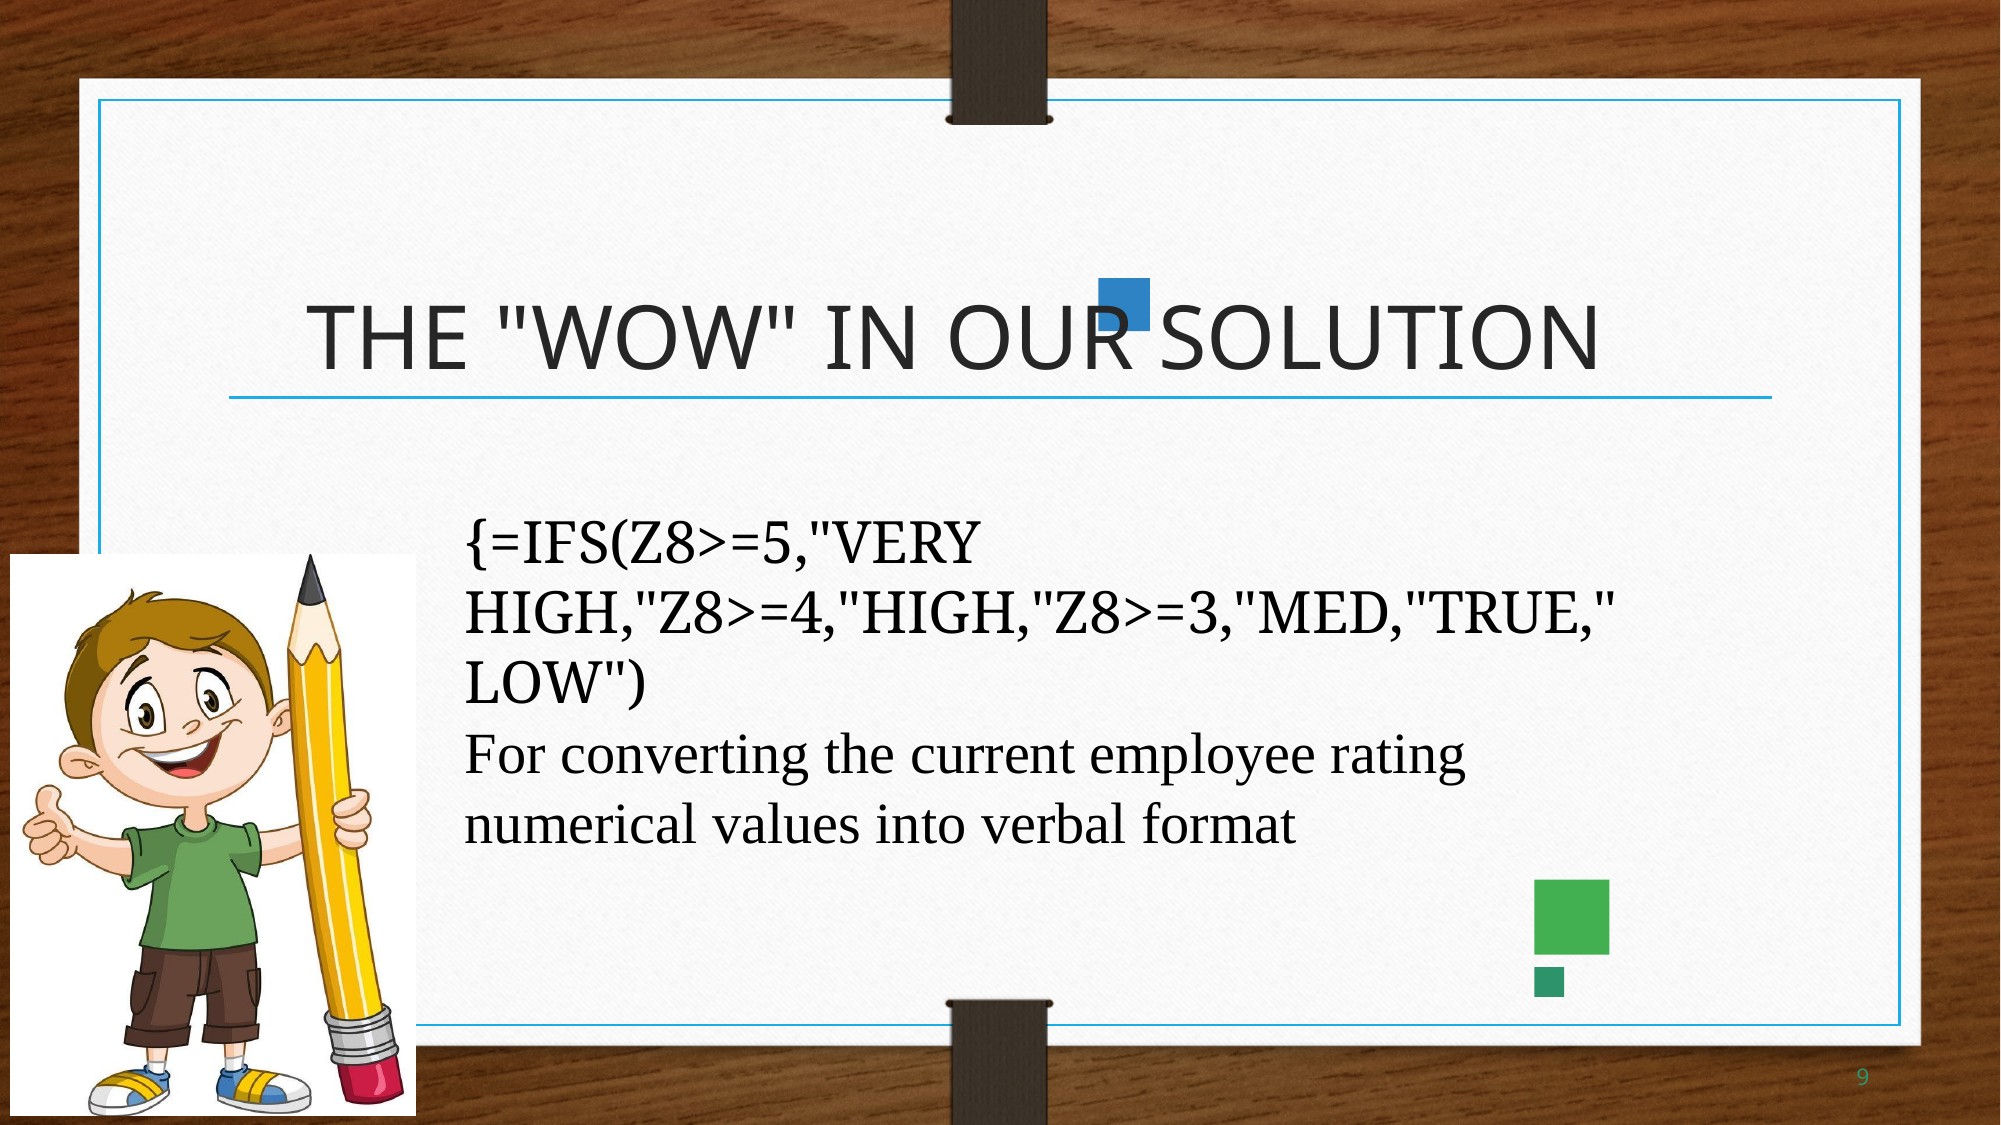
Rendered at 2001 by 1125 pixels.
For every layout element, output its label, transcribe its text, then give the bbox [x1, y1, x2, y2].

text_box [1534, 879, 1610, 955]
title THE "WOW" IN OUR SOLUTION [258, 237, 1650, 429]
text_box 9 [1849, 1061, 1888, 1095]
text_box {=IFS(Z8>=5,"VERY HIGH,"Z8>=4,"HIGH,"Z8>=3,"MED,"TRUE,"LOW") For converting the current employee rating numerical values into verbal format [449, 427, 1650, 863]
picture [0, 0, 2001, 1125]
text_box [1534, 967, 1565, 997]
